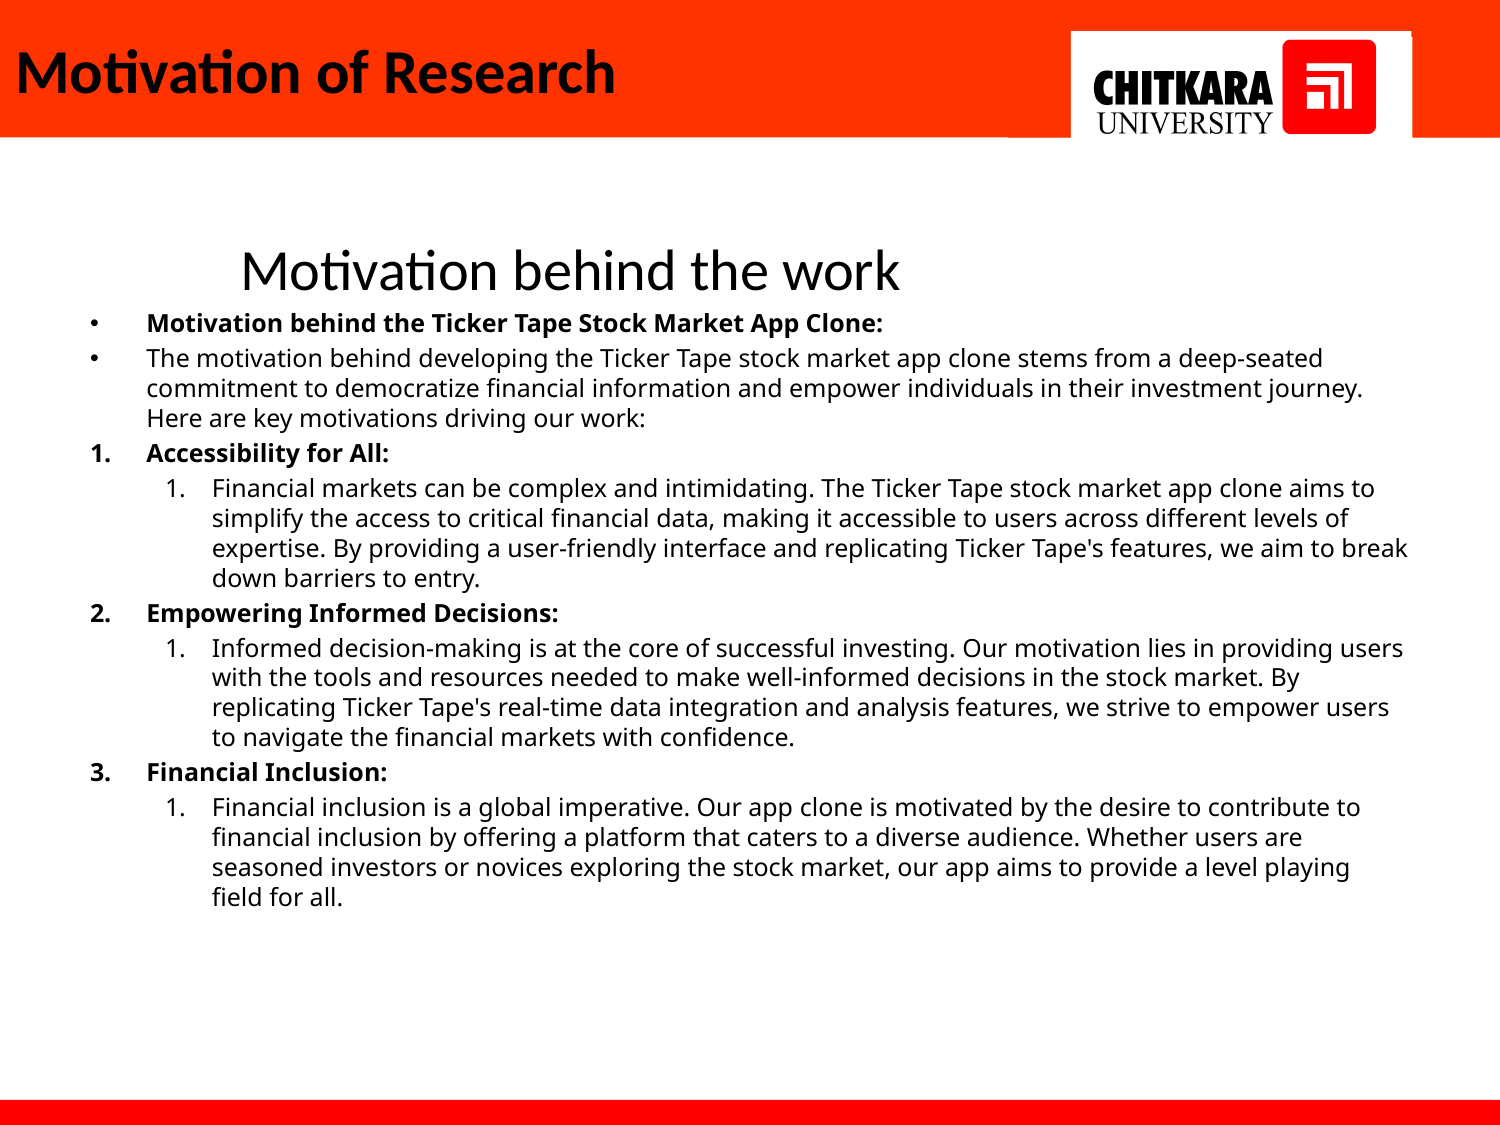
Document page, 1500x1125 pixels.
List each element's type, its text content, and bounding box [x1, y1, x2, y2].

picture [1074, 37, 1391, 138]
title Motivation of Research [0, 0, 1063, 138]
list Motivation behind the work Motivation behind the Ticker Tape Stock Market App Clone: The motivation behind developing the Ticker Tape stock market app clone stems from a deep-seated commitment to democratize financial information and empower individuals in their investment journey. Here are key motivations driving our work: Accessibility for All: Financial markets can be complex and intimidating. The Ticker Tape stock market app clone aims to simplify the access to critical financial data, making it accessible to users across different levels of expertise. By providing a user-friendly interface and replicating Ticker Tape's features, we aim to break down barriers to entry. Empowering Informed Decisions: Informed decision-making is at the core of successful investing. Our motivation lies in providing users with the tools and resources needed to make well-informed decisions in the stock market. By replicating Ticker Tape's real-time data integration and analysis features, we strive to empower users to navigate the financial markets with confidence. Financial Inclusion: Financial inclusion is a global imperative. Our app clone is motivated by the desire to contribute to financial inclusion by offering a platform that caters to a diverse audience. Whether users are seasoned investors or novices exploring the stock market, our app aims to provide a level playing field for all. [74, 224, 1426, 968]
